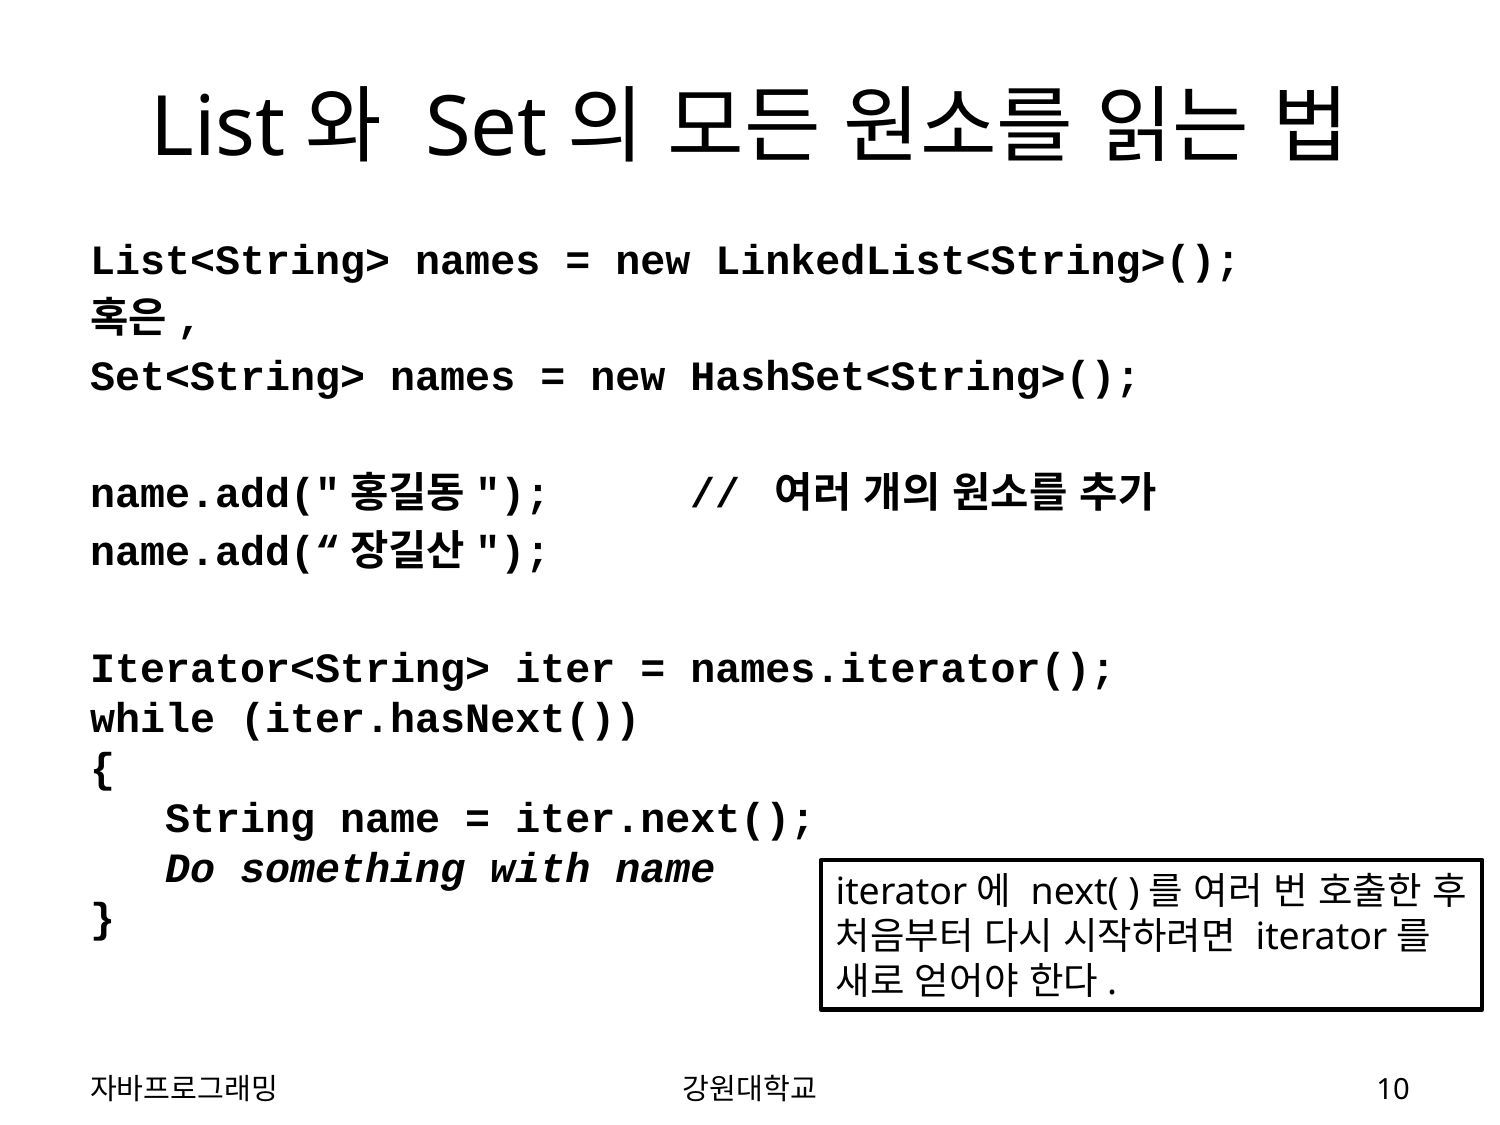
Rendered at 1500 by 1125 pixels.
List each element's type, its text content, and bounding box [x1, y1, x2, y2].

slide_number 자바프로그래밍 [74, 1062, 476, 1103]
text_box iterator에 next( )를 여러 번 호출한 후 처음부터 다시 시작하려면 iterator를 새로 얻어야 한다. [819, 858, 1484, 1012]
footer 강원대학교 [512, 1062, 988, 1103]
title List와 Set의 모든 원소를 읽는 법 [74, 44, 1426, 201]
slide_number 10 [1074, 1062, 1426, 1103]
list List<String> names = new LinkedList<String>(); 혹은, Set<String> names = new HashSet<String>(); name.add("홍길동"); // 여러 개의 원소를 추가 name.add(“장길산"); Iterator<String> iter = names.iterator(); while (iter.hasNext()) { String name = iter.next(); Do something with name } [74, 224, 1426, 1006]
